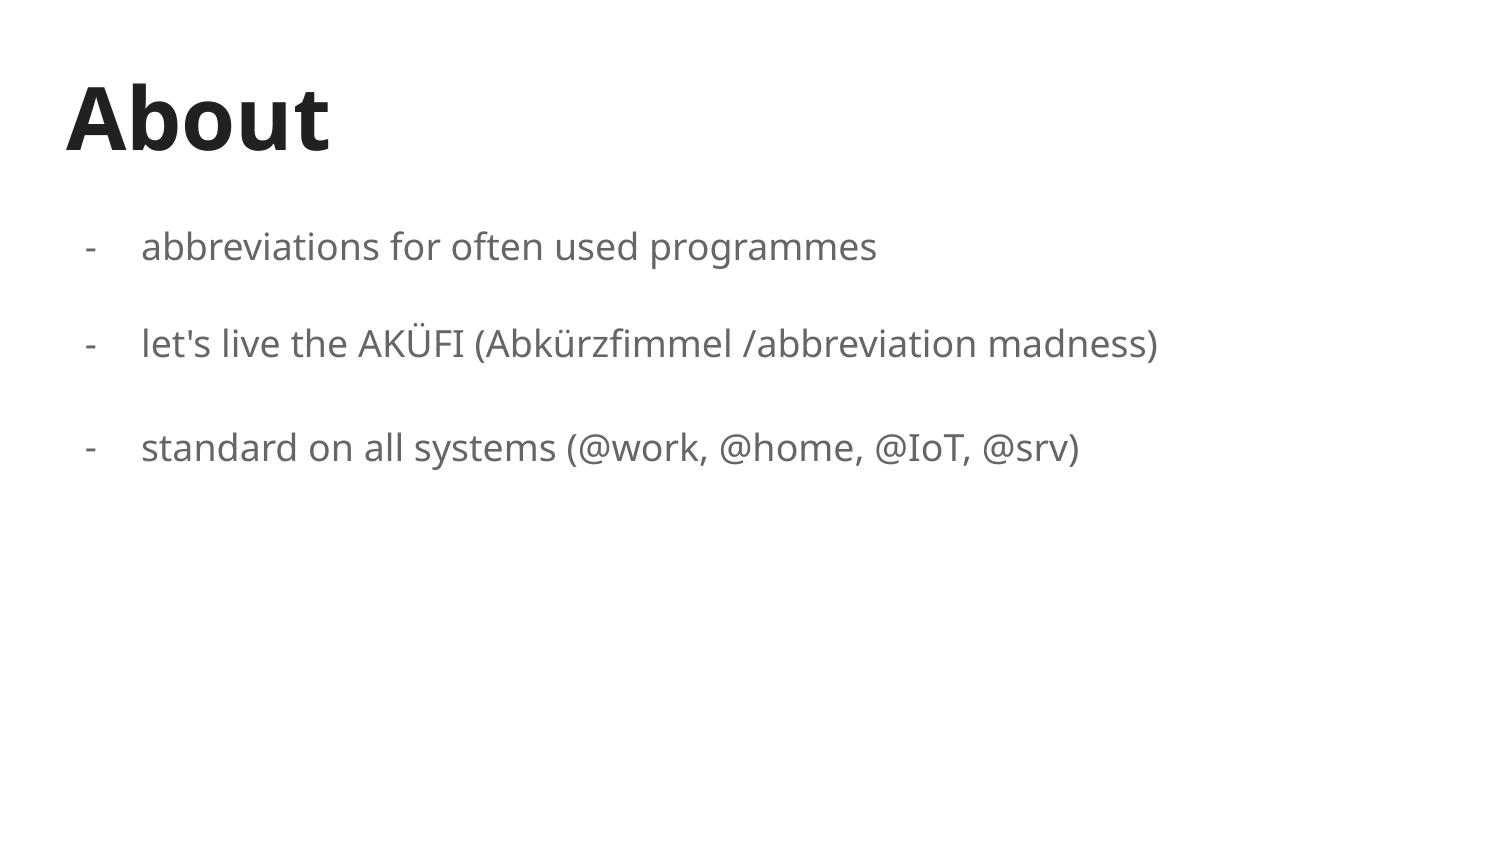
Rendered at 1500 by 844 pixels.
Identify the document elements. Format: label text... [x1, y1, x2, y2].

title About [51, 48, 1449, 180]
list abbreviations for often used programmes let's live the AKÜFI (Abkürzfimmel /abbreviation madness) standard on all systems (@work, @home, @IoT, @srv) [51, 201, 1449, 750]
